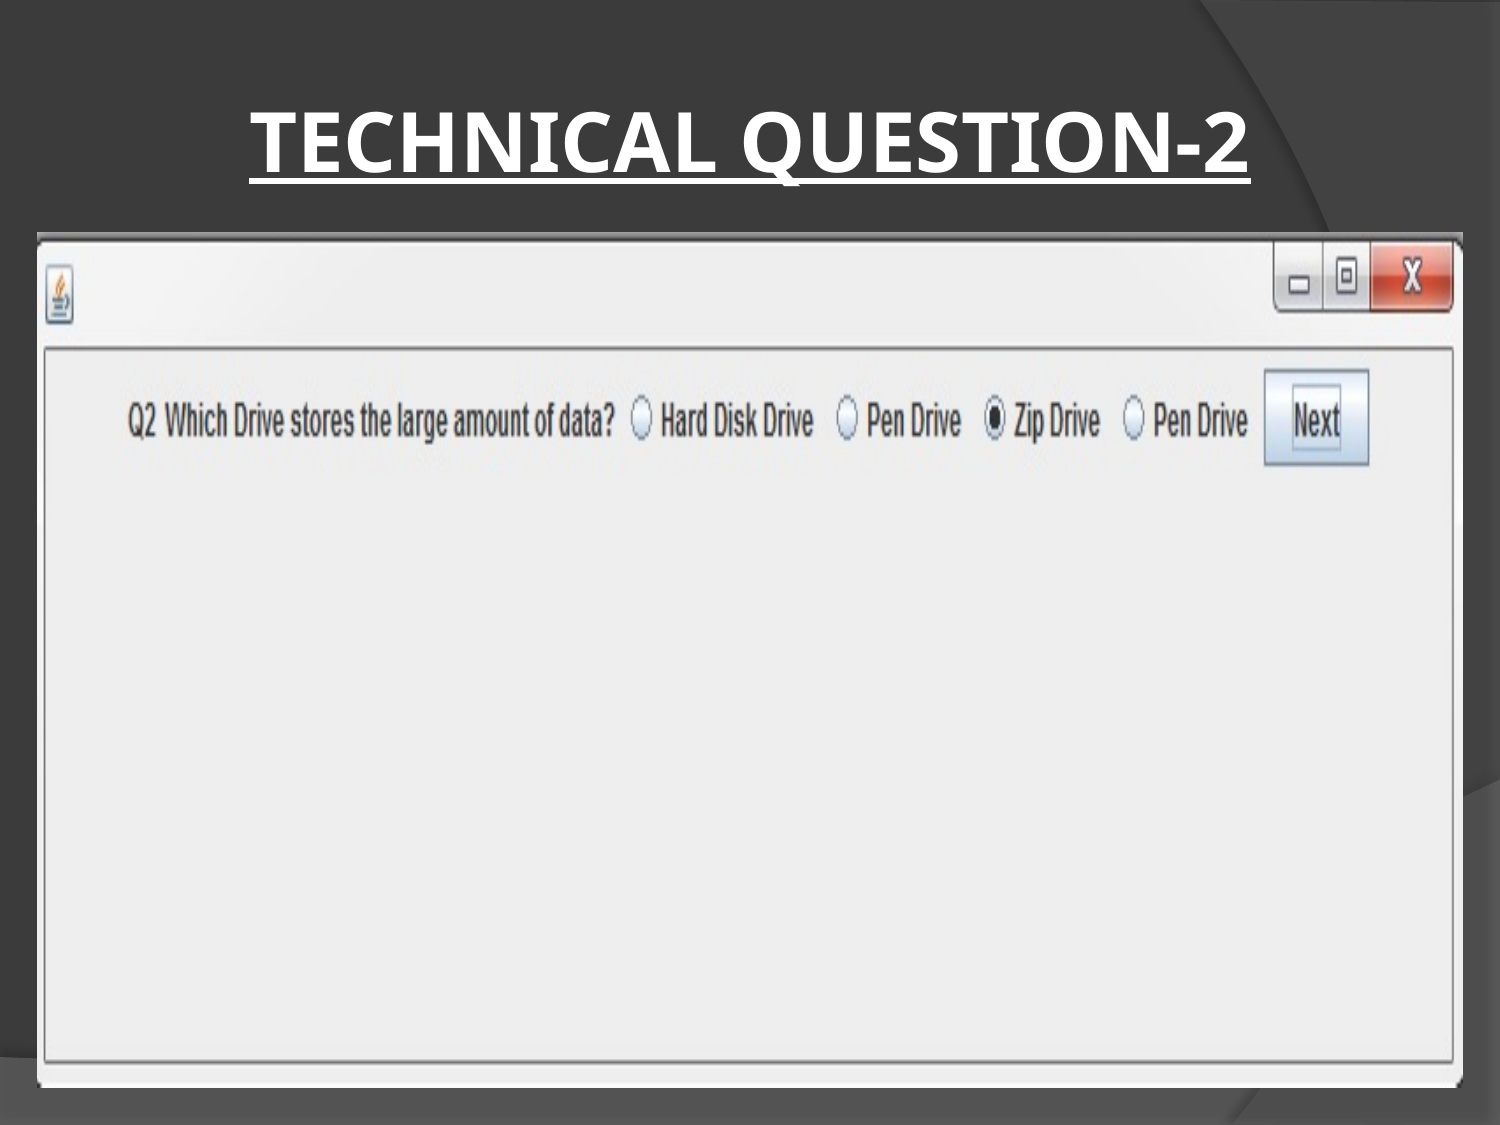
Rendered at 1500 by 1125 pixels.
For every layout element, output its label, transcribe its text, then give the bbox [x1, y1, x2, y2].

title TECHNICAL QUESTION-2 [200, 45, 1300, 224]
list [37, 232, 1463, 1088]
